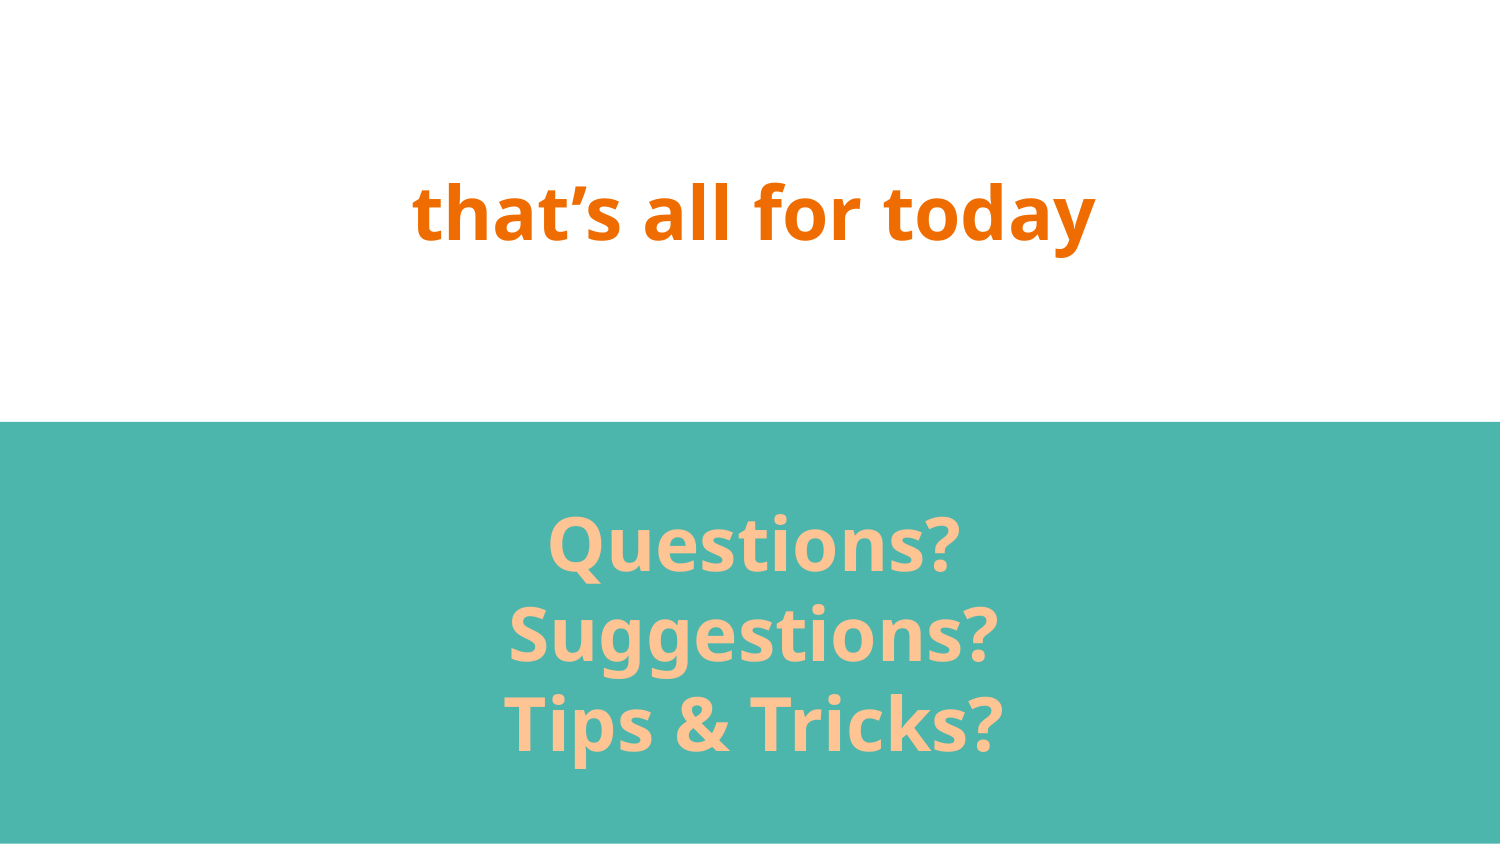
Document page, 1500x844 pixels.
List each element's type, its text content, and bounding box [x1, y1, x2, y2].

text_box Questions? Suggestions? Tips & Tricks? [51, 554, 1458, 710]
title that’s all for today [51, 133, 1458, 289]
